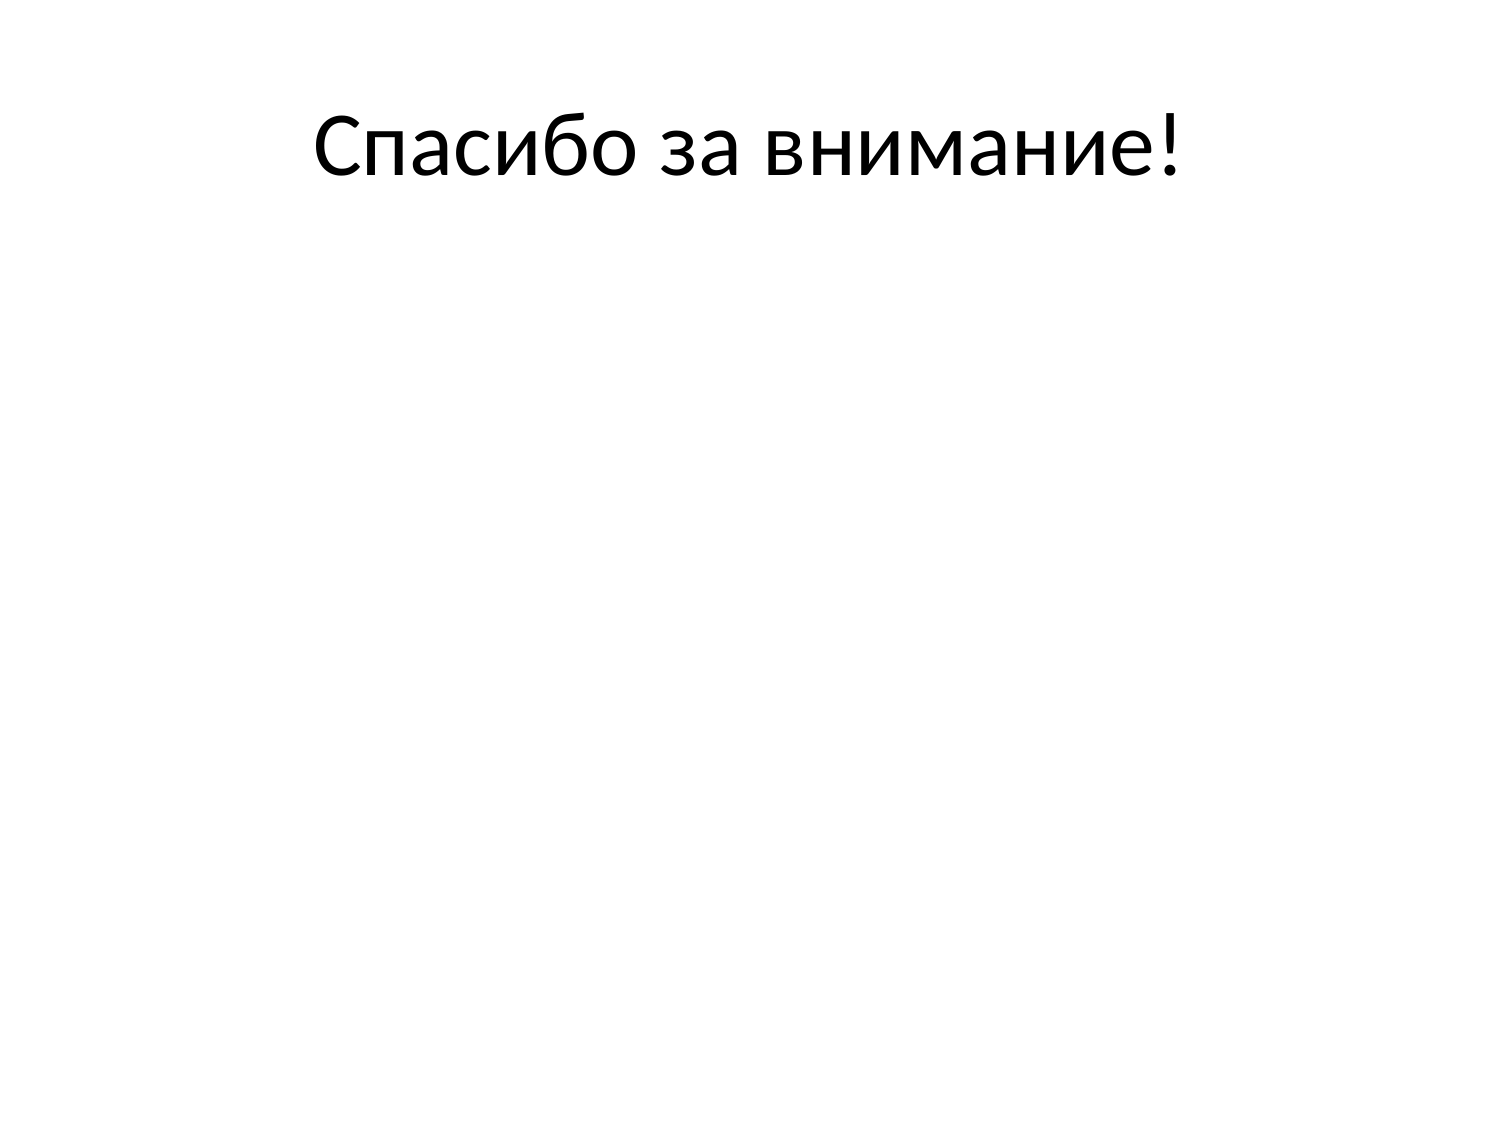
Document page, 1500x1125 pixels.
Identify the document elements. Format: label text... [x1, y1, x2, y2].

text_box Спасибо за внимание! [75, 45, 1425, 233]
